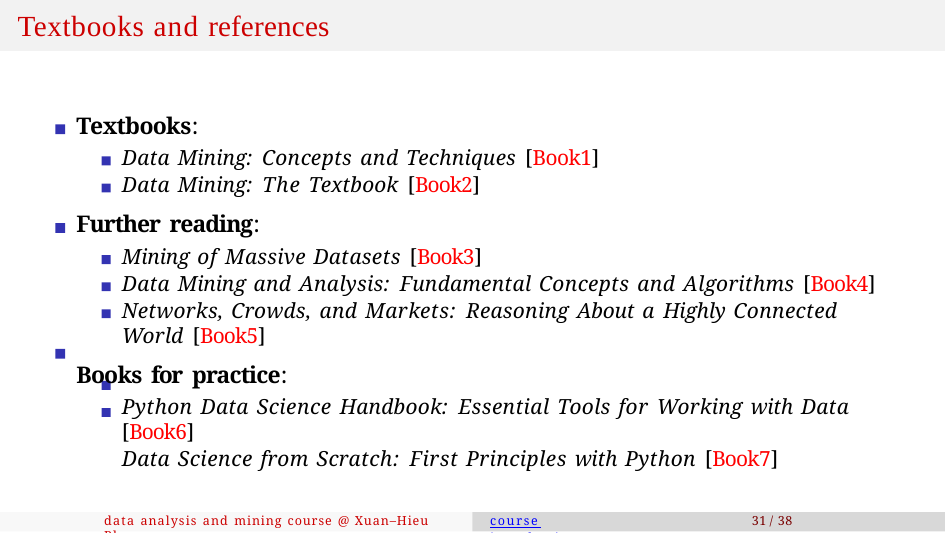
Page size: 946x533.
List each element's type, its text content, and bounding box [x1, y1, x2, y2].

text_box [55, 124, 66, 135]
text_box [55, 348, 66, 359]
text_box [55, 223, 66, 233]
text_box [0, 511, 946, 532]
title Textbooks and references [15, 4, 335, 97]
text_box Textbooks: Data Mining: Concepts and Techniques [Book1] Data Mining: The Textbook [Book2] Further reading: Mining of Massive Datasets [Book3] Data Mining and Analysis: Fundamental Concepts and Algorithms [Book4] Networks, Crowds, and Markets: Reasoning About a Highly Connected World [Book5] Books for practice: Python Data Science Handbook: Essential Tools for Working with Data [Book6] Data Science from Scratch: First Principles with Python [Book7] [74, 102, 904, 471]
